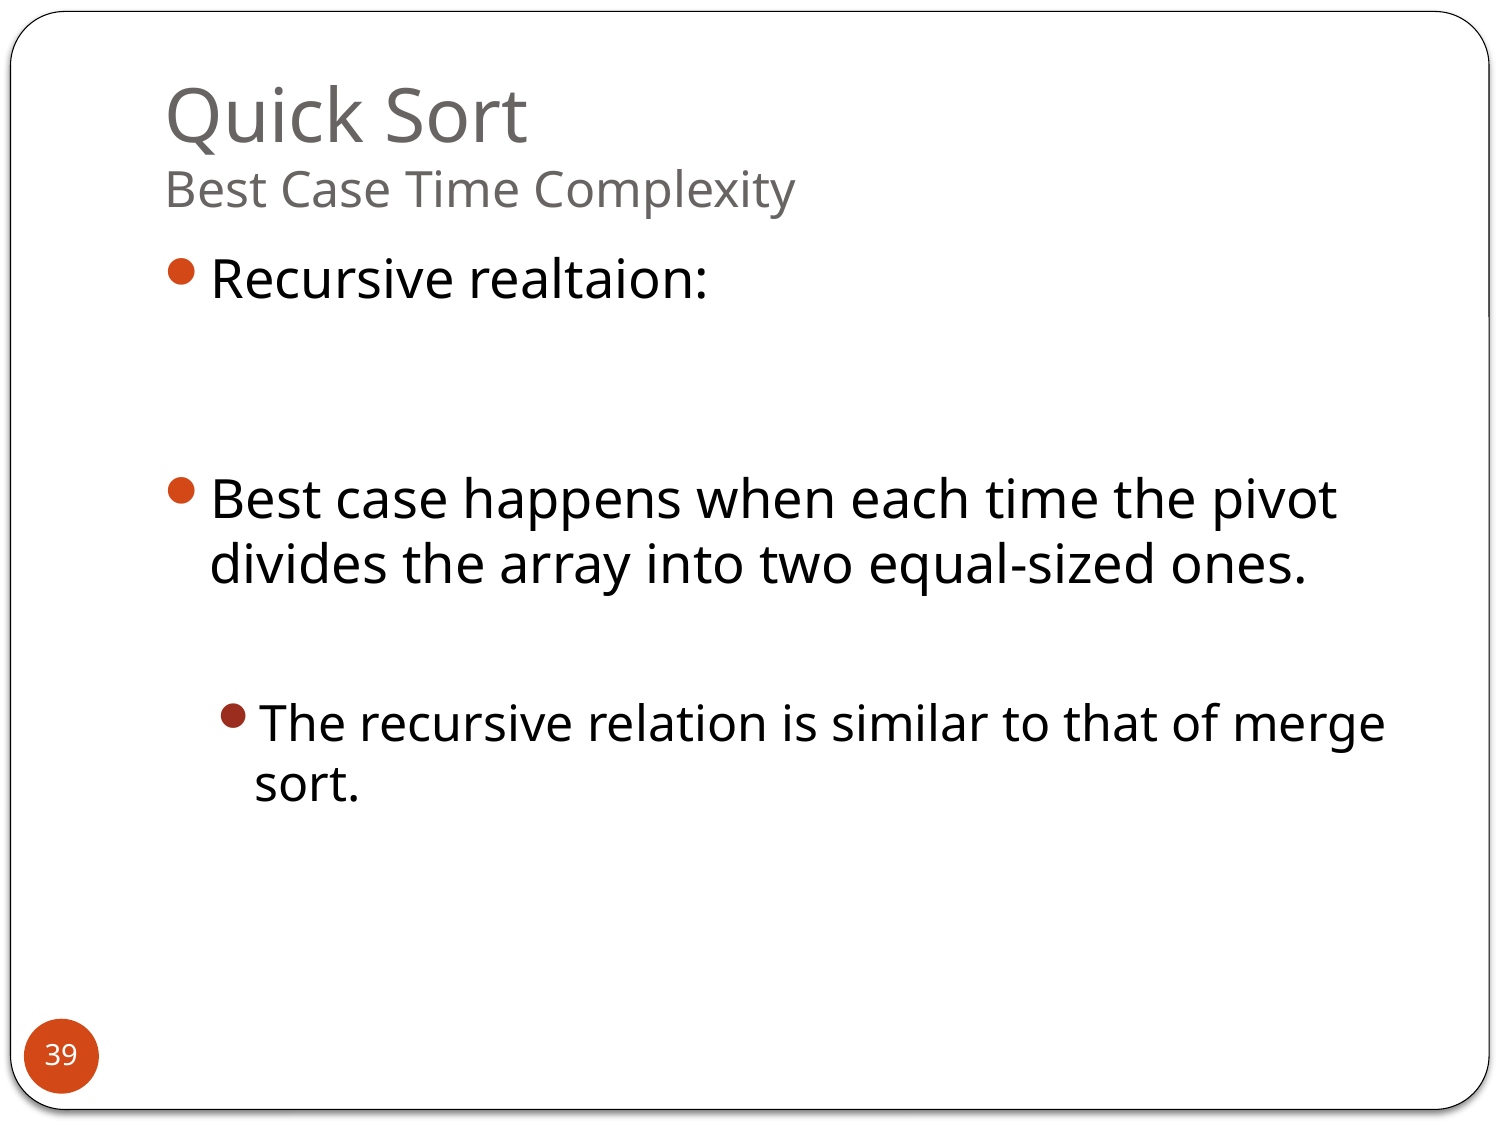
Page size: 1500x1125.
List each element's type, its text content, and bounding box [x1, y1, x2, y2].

title Quick Sort Best Case Time Complexity [150, 45, 1425, 233]
slide_number 39 [23, 1018, 99, 1094]
